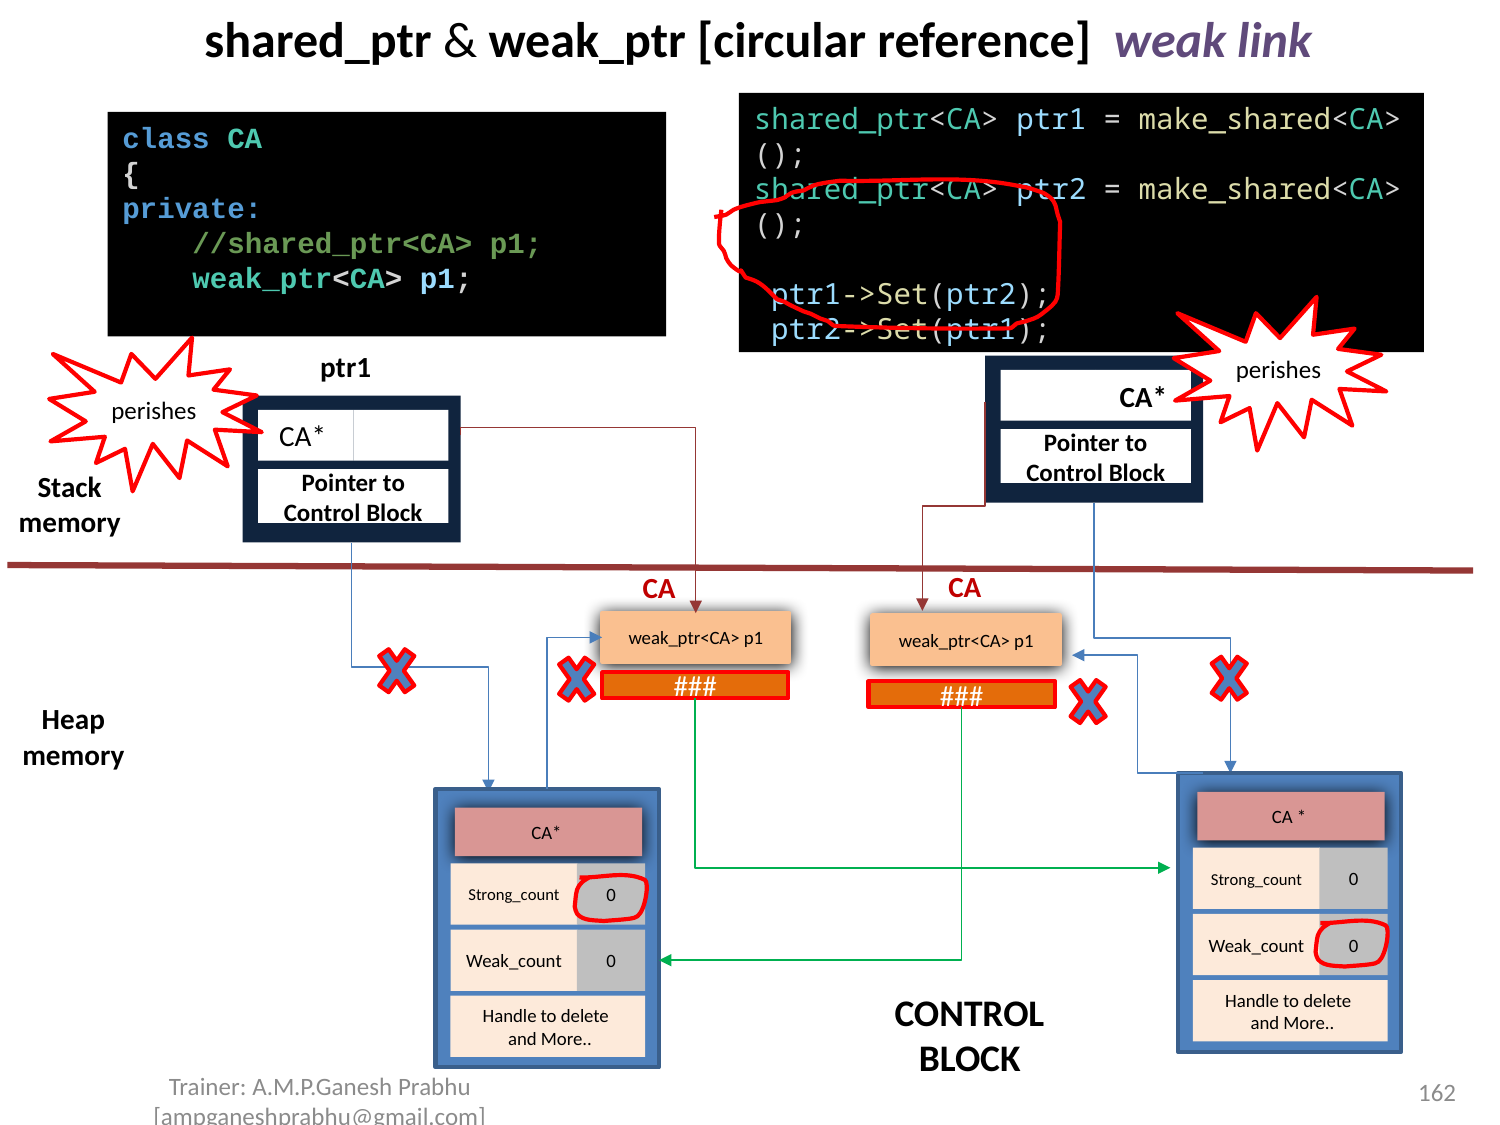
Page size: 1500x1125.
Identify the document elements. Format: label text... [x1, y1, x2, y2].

slide_number 162 [1124, 1094, 1472, 1118]
footer Trainer: A.M.P.Ganesh Prabhu [ampganeshprabhu@gmail.com] [60, 1095, 580, 1125]
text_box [0, 0, 1474, 1088]
